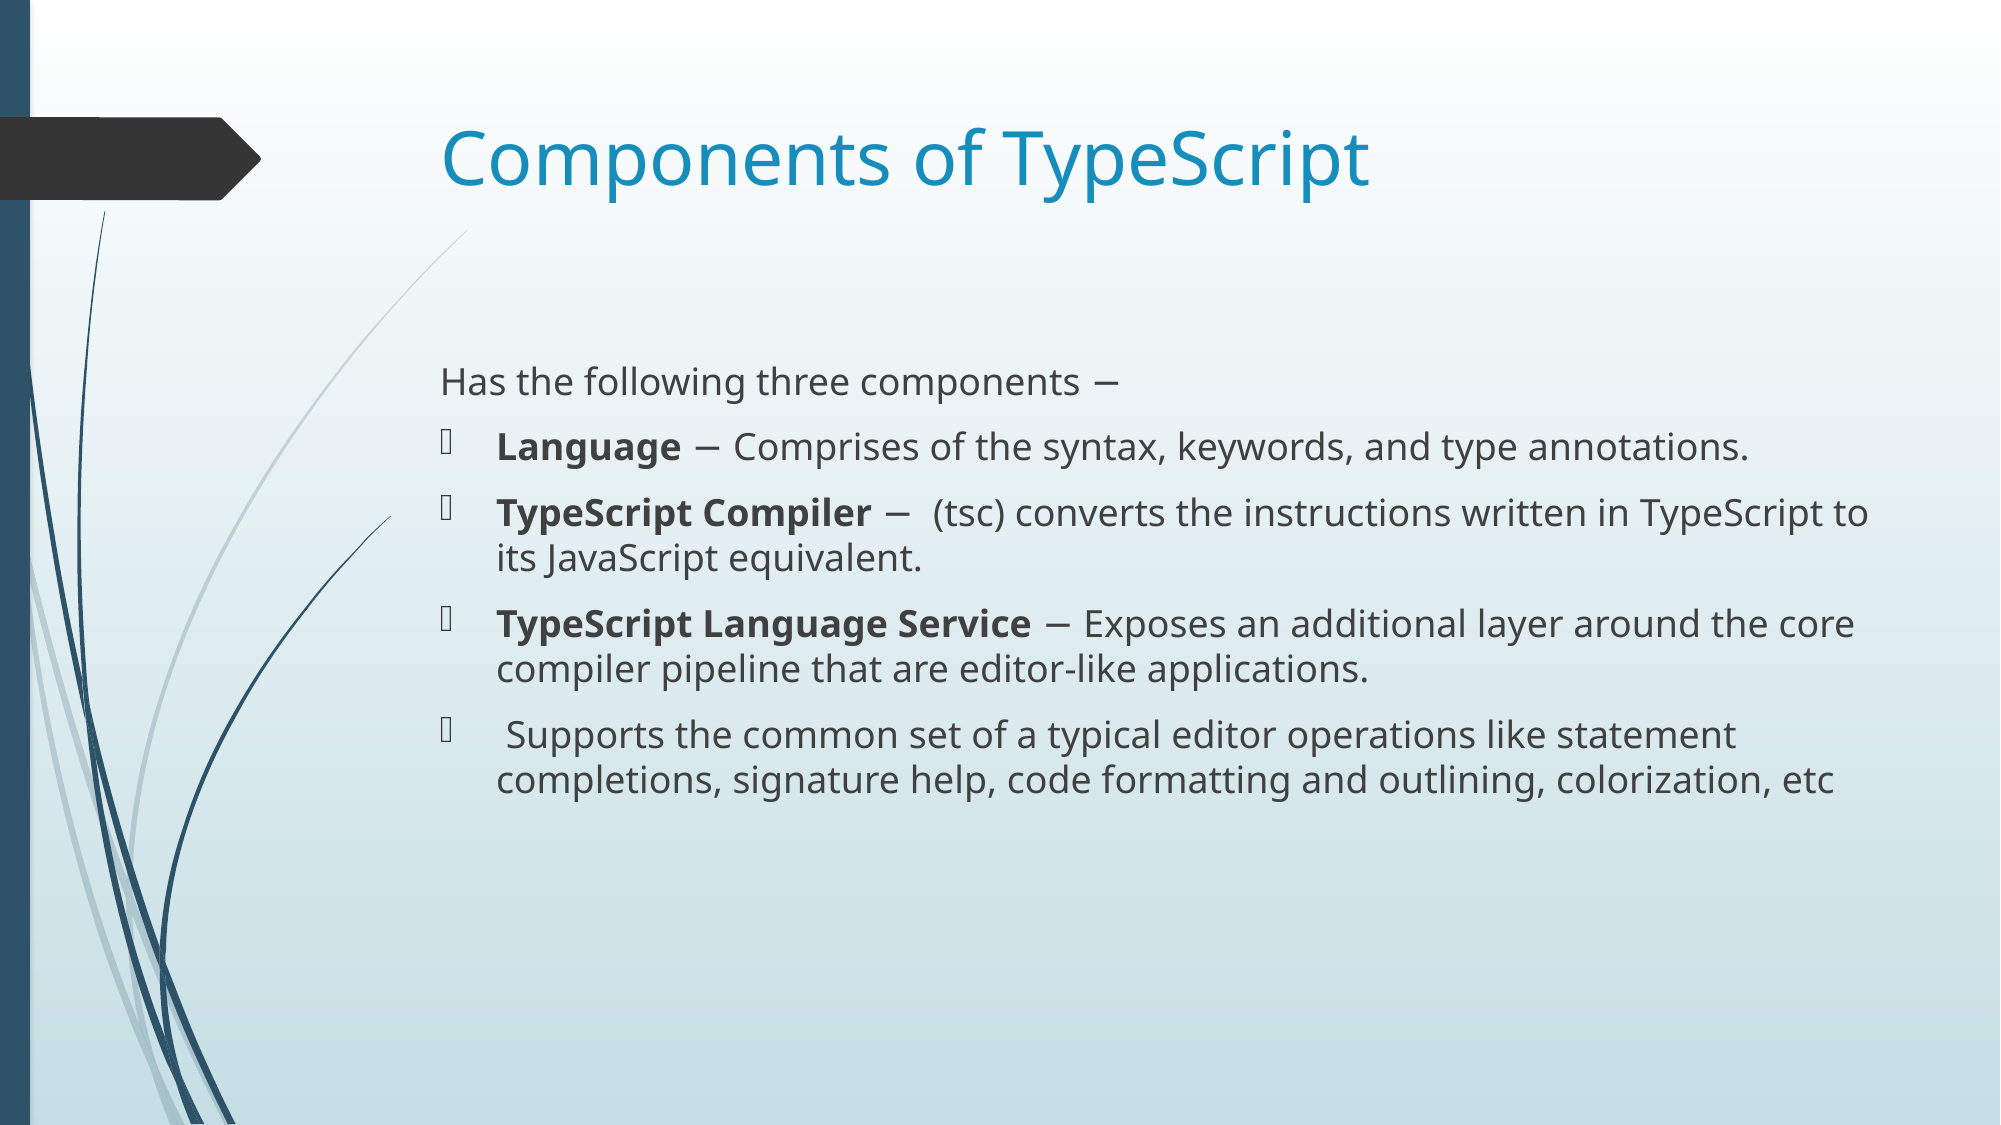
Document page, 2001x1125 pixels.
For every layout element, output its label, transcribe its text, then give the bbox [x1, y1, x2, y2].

title Components of TypeScript [425, 102, 1888, 313]
list Has the following three components − Language − Comprises of the syntax, keywords, and type annotations. TypeScript Compiler − (tsc) converts the instructions written in TypeScript to its JavaScript equivalent. TypeScript Language Service − Exposes an additional layer around the core compiler pipeline that are editor-like applications. Supports the common set of a typical editor operations like statement completions, signature help, code formatting and outlining, colorization, etc [424, 350, 1888, 970]
